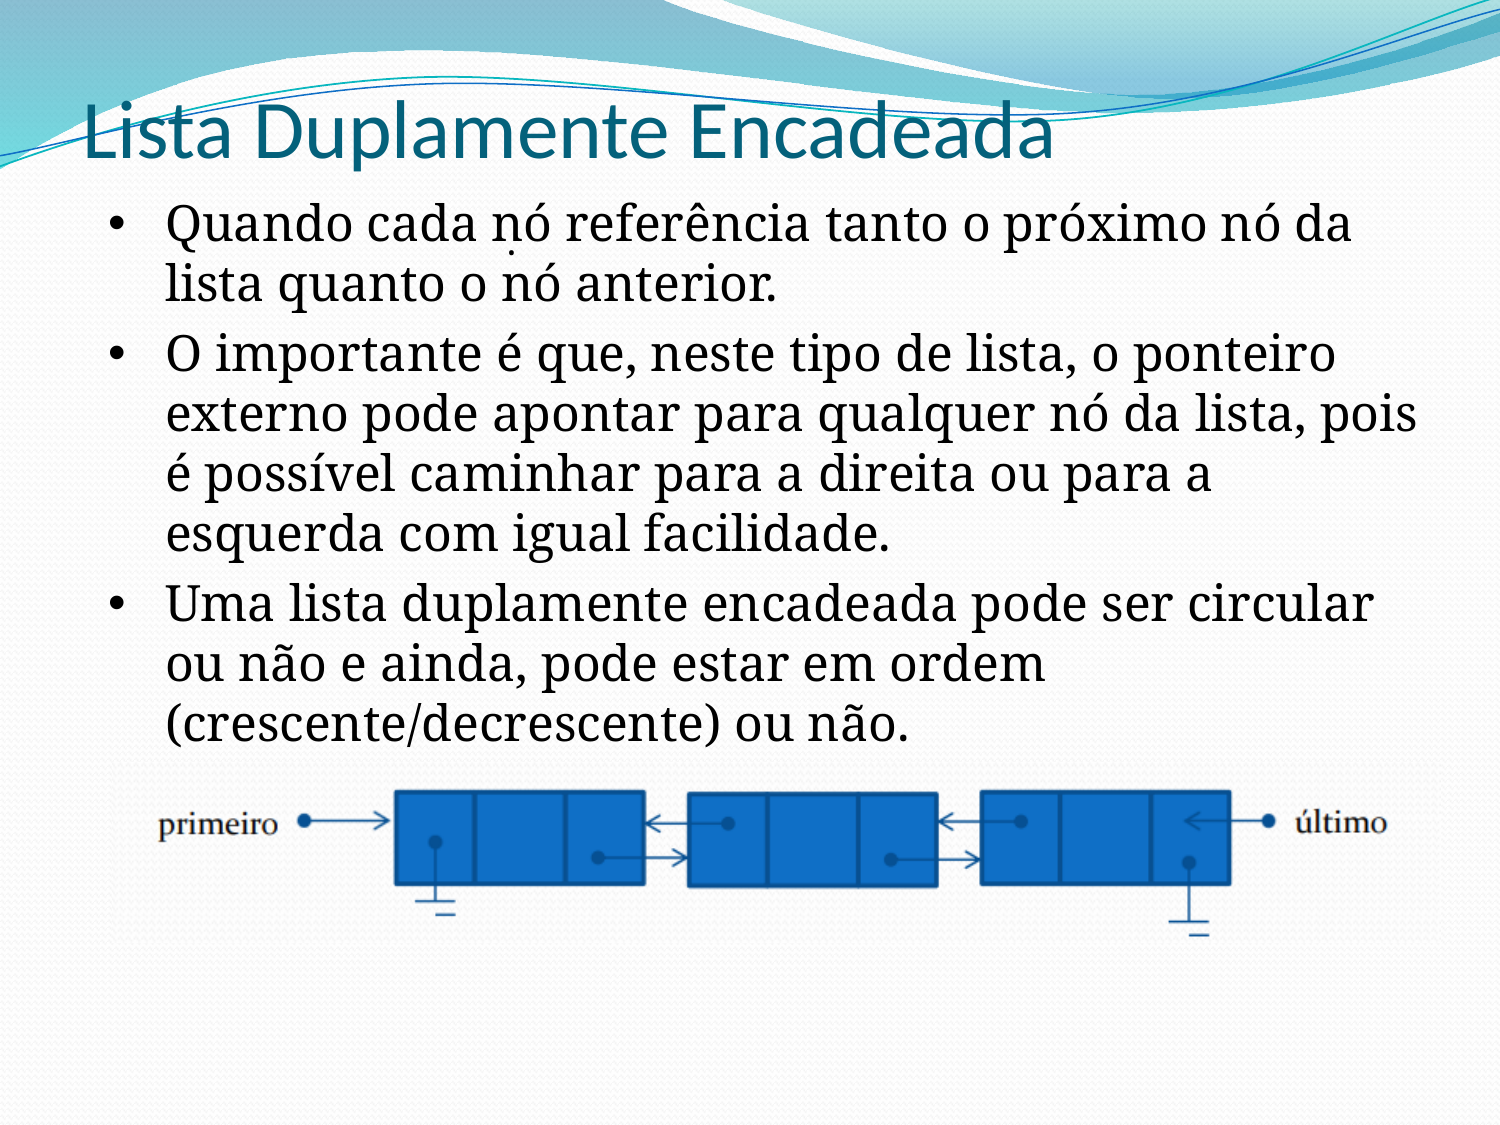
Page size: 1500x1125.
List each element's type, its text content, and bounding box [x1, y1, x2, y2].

picture [111, 762, 1441, 943]
text_box Quando cada nó referência tanto o próximo nó da lista quanto o nó anterior. O importante é que, neste tipo de lista, o ponteiro externo pode apontar para qualquer nó da lista, pois é possível caminhar para a direita ou para a esquerda com igual facilidade. Uma lista duplamente encadeada pode ser circular ou não e ainda, pode estar em ordem (crescente/decrescente) ou não. [93, 184, 1444, 954]
title Lista Duplamente Encadeada [82, 35, 1432, 176]
